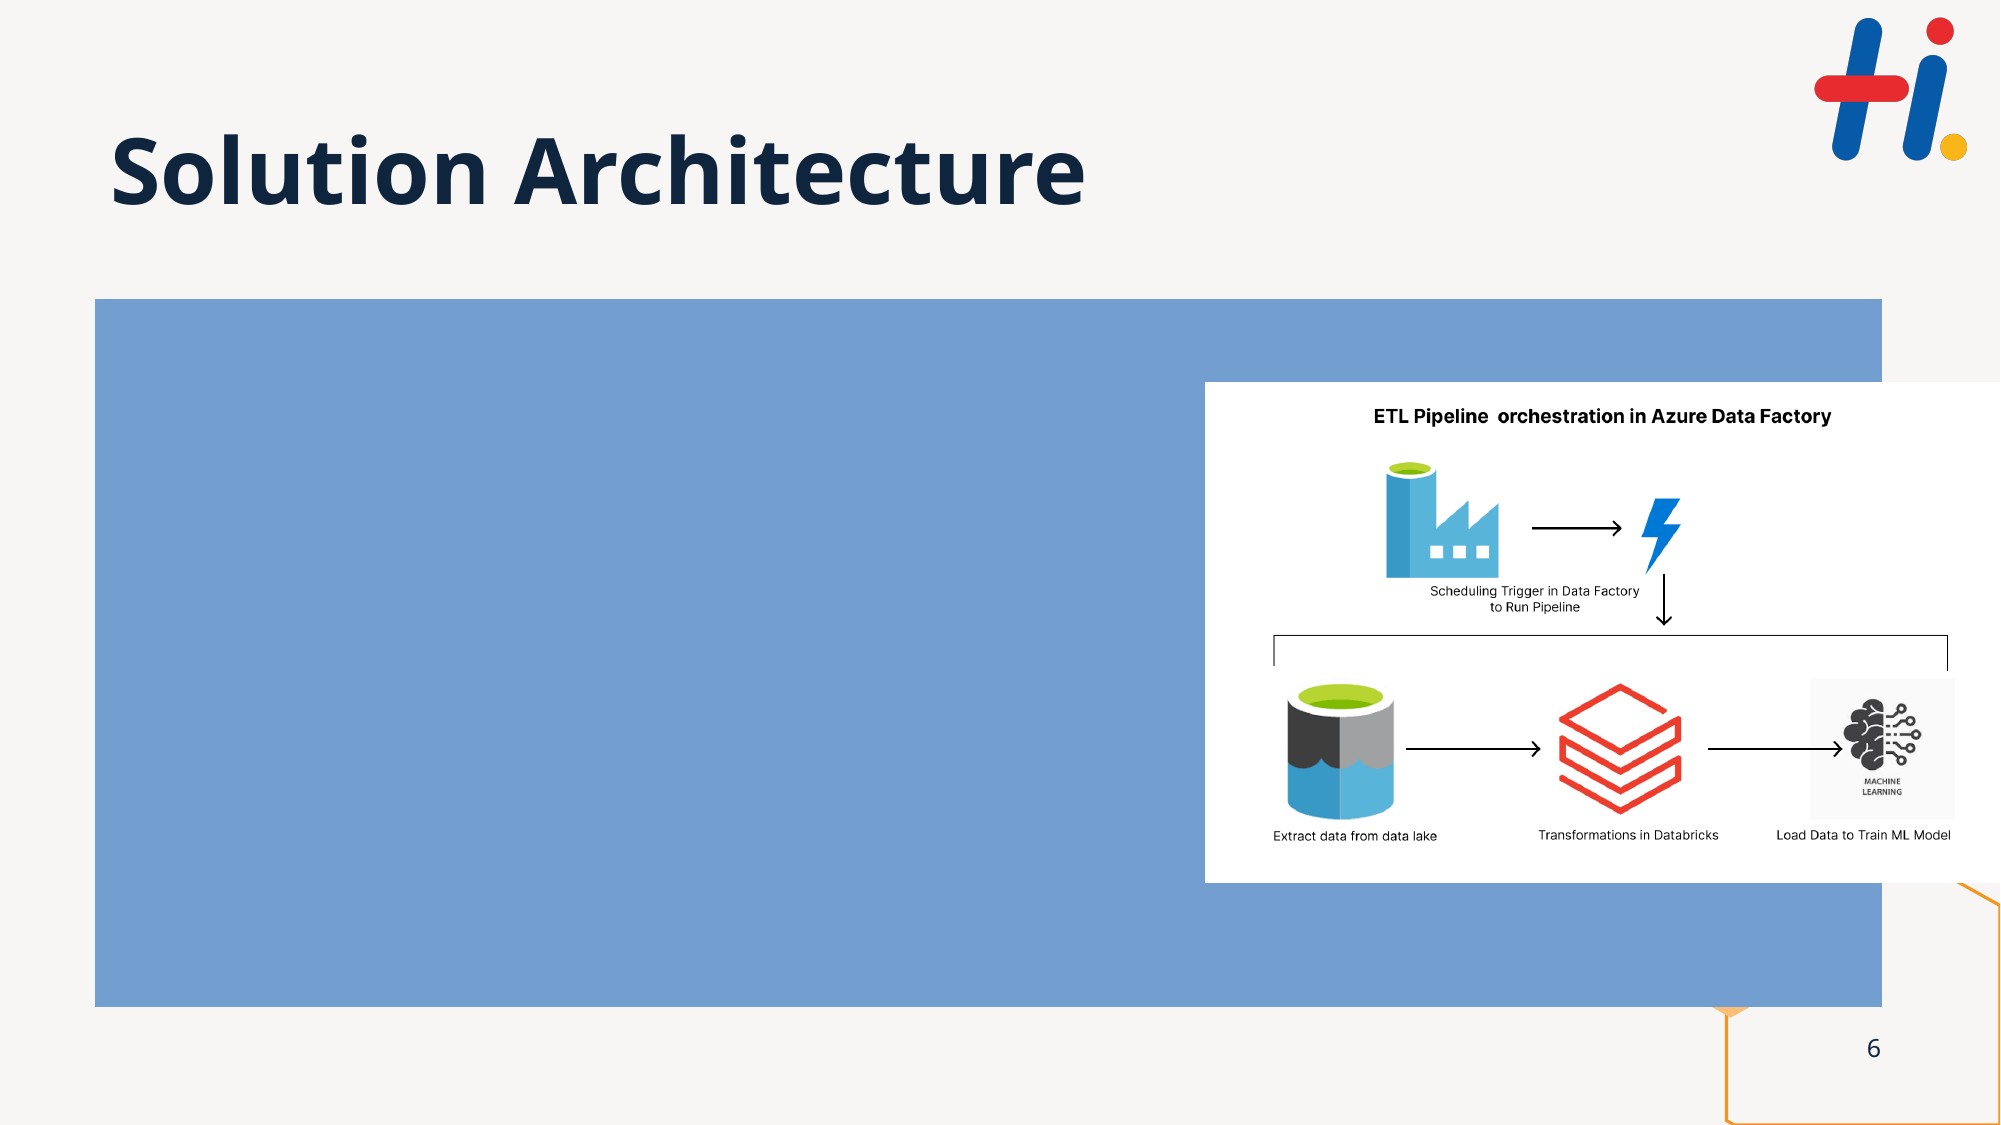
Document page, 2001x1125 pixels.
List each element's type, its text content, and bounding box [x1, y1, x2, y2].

slide_number 6 [1836, 1020, 1912, 1080]
picture [1813, 17, 1967, 161]
title Solution Architecture [95, 118, 1882, 299]
picture [1205, 382, 2000, 883]
